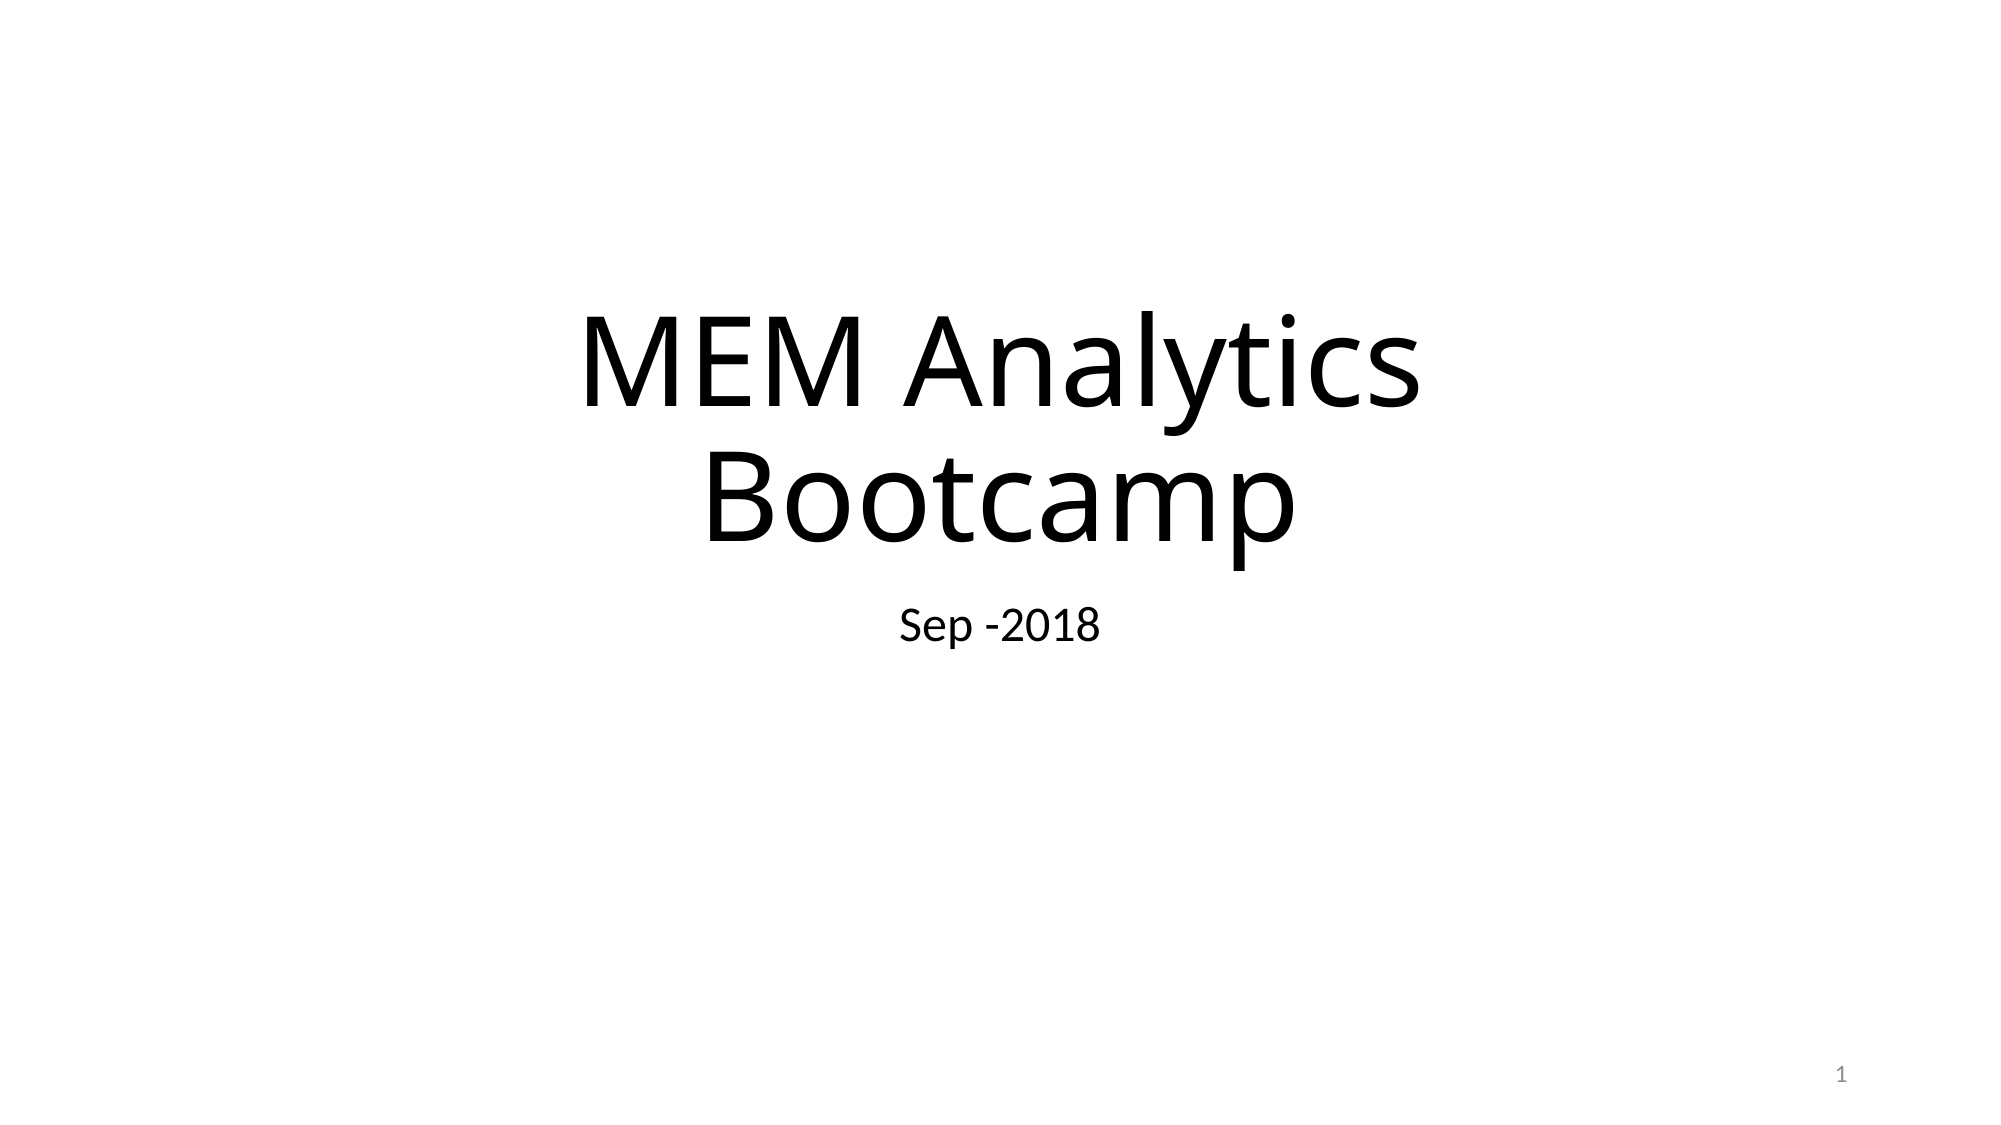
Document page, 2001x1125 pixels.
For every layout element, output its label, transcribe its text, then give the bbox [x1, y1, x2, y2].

subtitle Sep -2018 [249, 590, 1750, 863]
title MEM Analytics Bootcamp [249, 184, 1750, 576]
slide_number 1 [1412, 1042, 1863, 1103]
